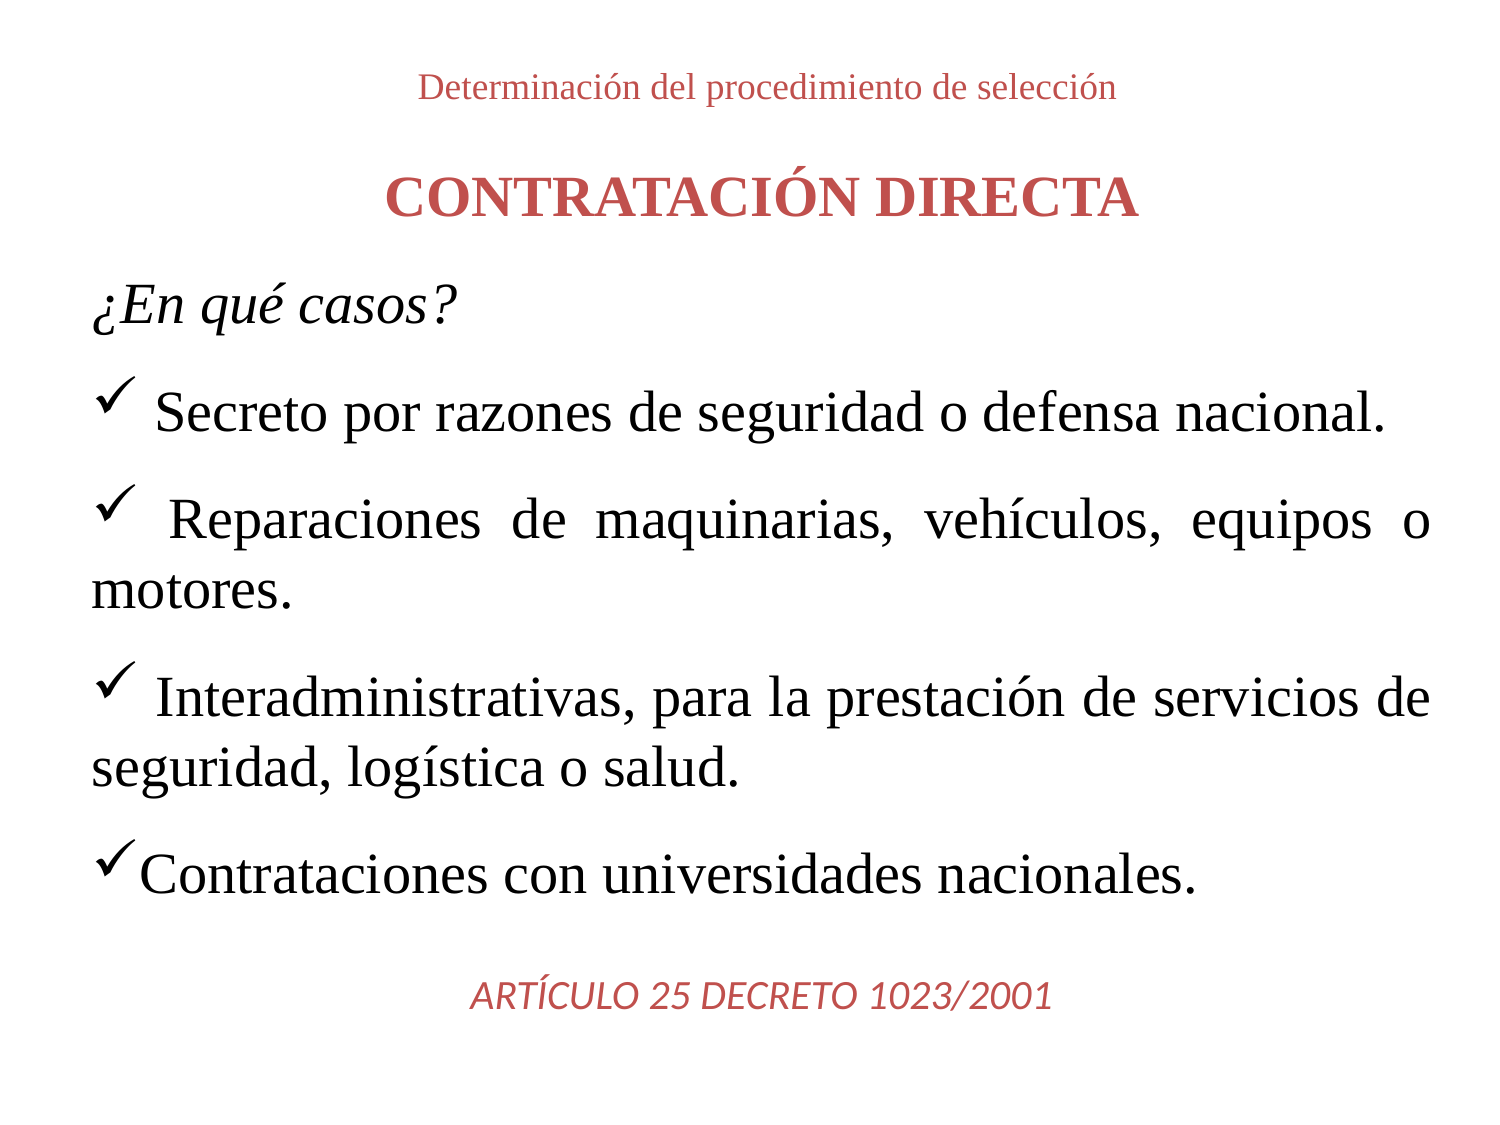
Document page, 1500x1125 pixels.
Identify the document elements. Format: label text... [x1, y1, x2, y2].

text_box CONTRATACIÓN DIRECTA ¿En qué casos? Secreto por razones de seguridad o defensa nacional. Reparaciones de maquinarias, vehículos, equipos o motores. Interadministrativas, para la prestación de servicios de seguridad, logística o salud. Contrataciones con universidades nacionales. ARTÍCULO 25 DECRETO 1023/2001 [76, 150, 1447, 1026]
text_box Determinación del procedimiento de selección [100, 54, 1436, 115]
